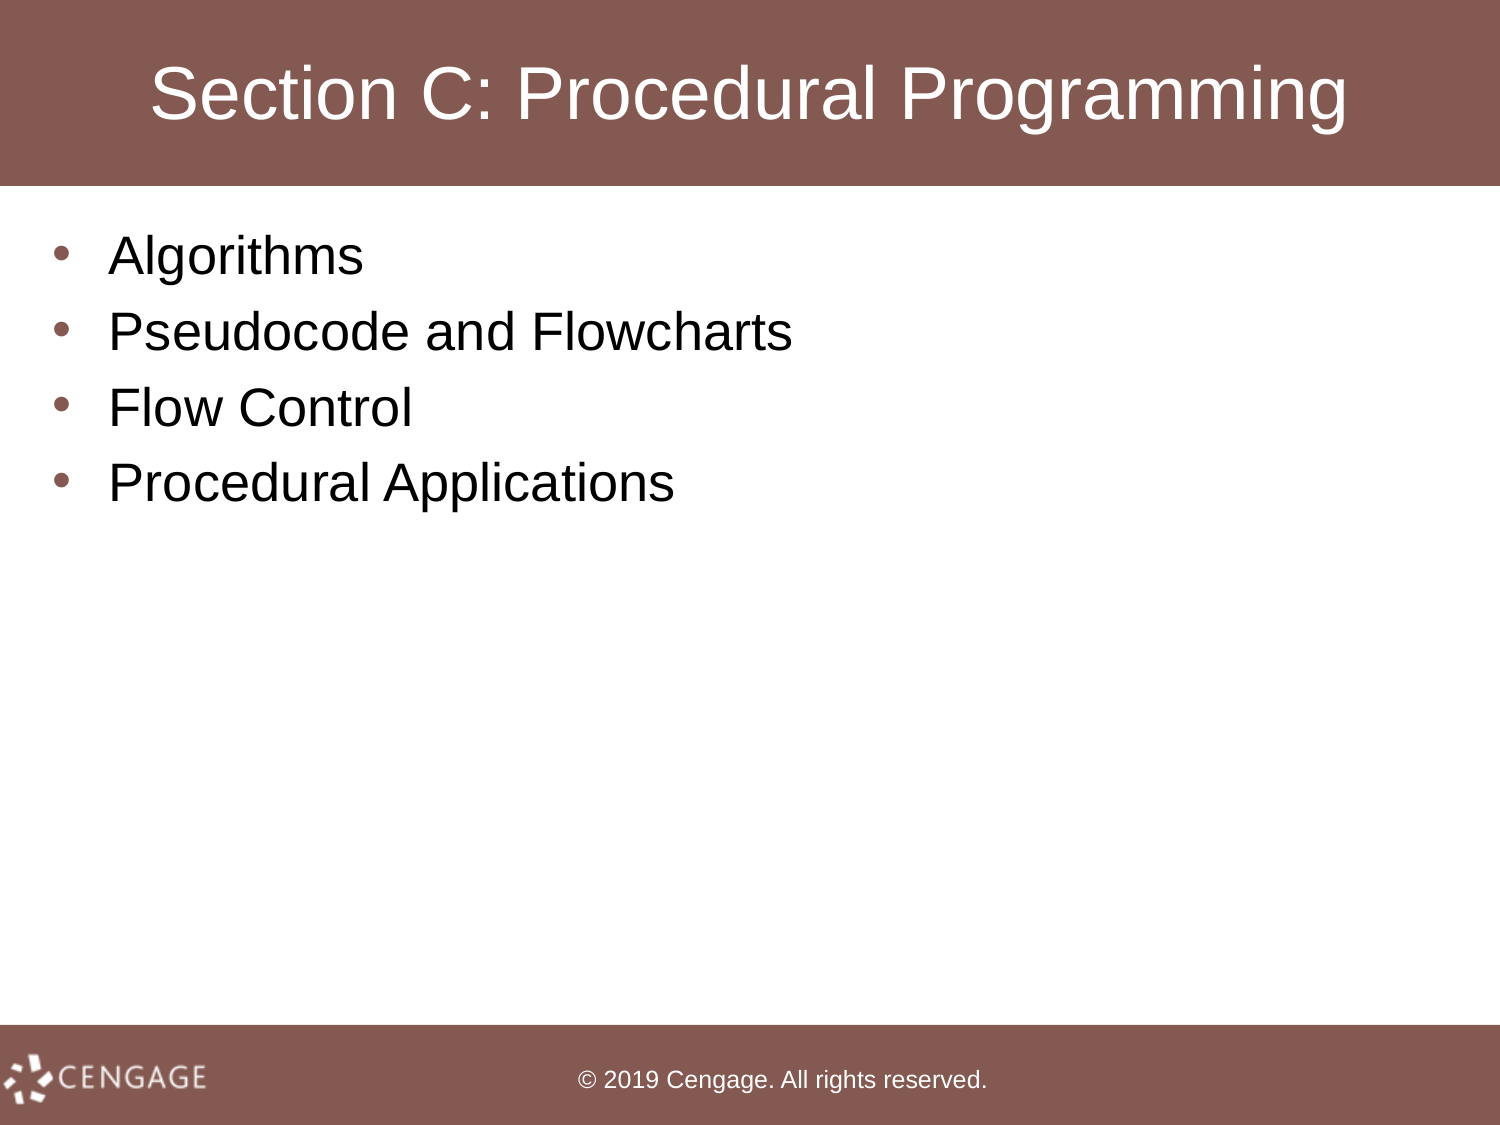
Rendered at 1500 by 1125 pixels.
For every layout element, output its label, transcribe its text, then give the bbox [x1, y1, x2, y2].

picture [0, 1051, 211, 1106]
title Section C: Procedural Programming [75, 4, 1425, 175]
list Algorithms Pseudocode and Flowcharts Flow Control Procedural Applications [37, 212, 1475, 1005]
